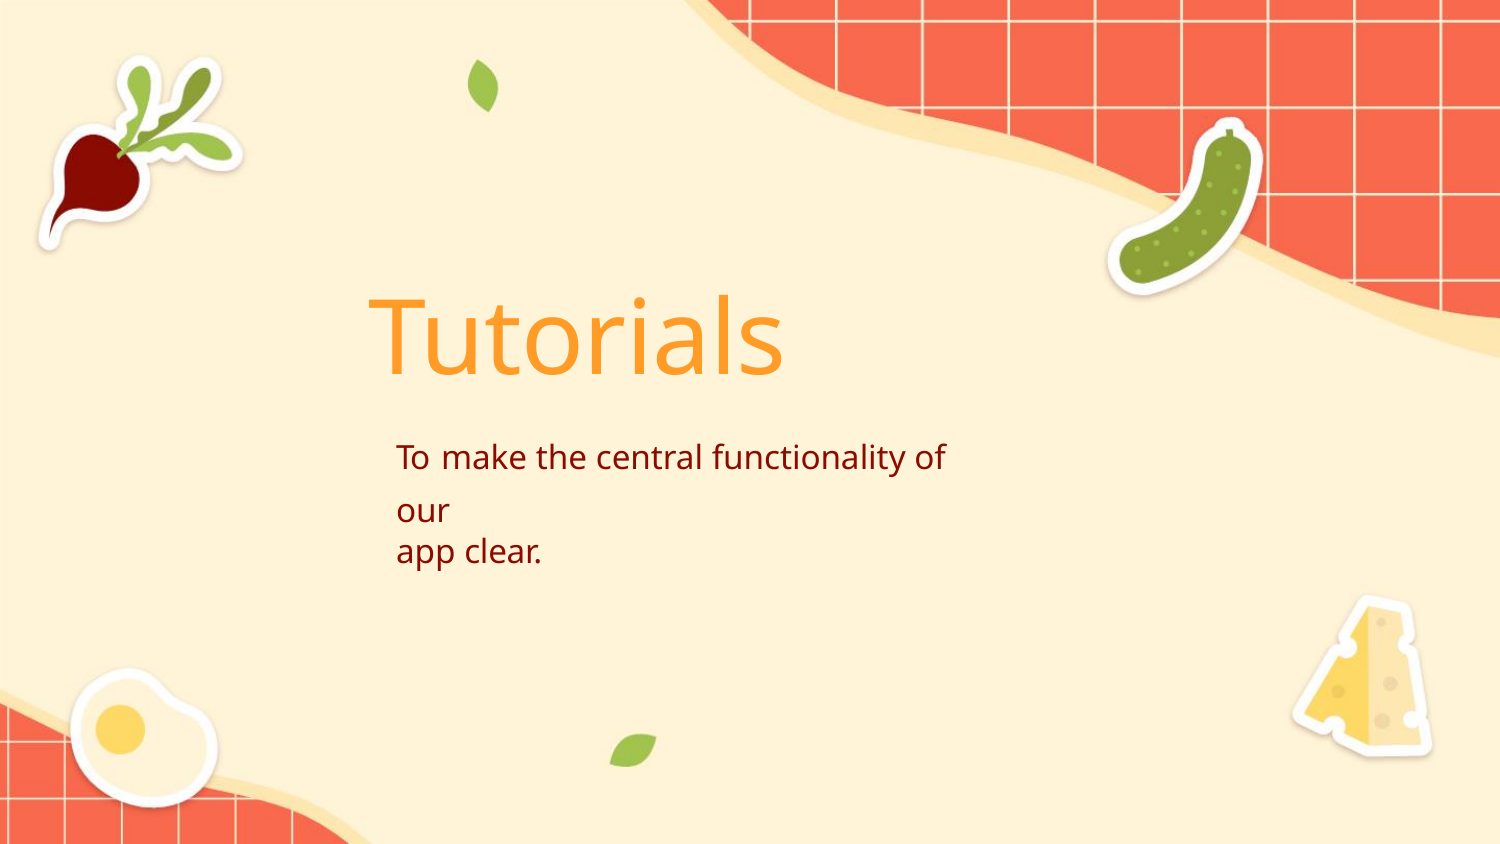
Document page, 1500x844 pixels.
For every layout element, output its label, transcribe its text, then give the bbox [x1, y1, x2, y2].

text_box Tutorials [368, 273, 865, 396]
text_box [0, 0, 1500, 844]
text_box To make the central functionality of our app clear. [395, 422, 987, 571]
